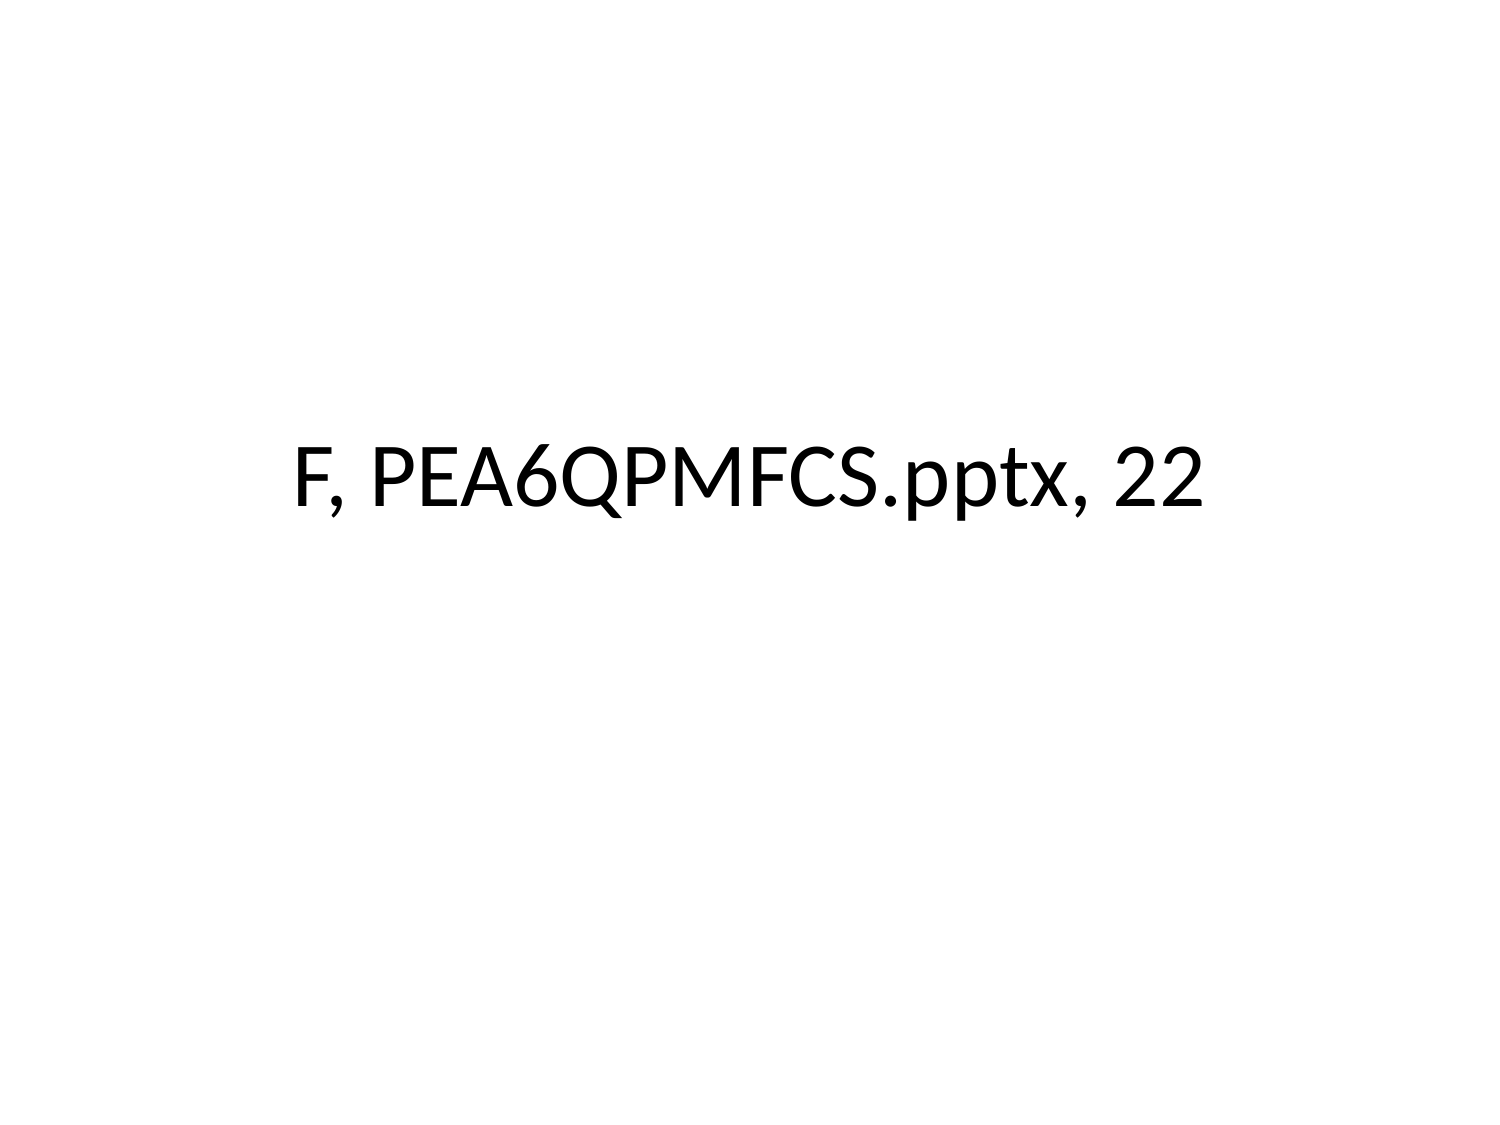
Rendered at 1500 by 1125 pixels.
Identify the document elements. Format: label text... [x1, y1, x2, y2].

title F, PEA6QPMFCS.pptx, 22 [112, 349, 1388, 591]
